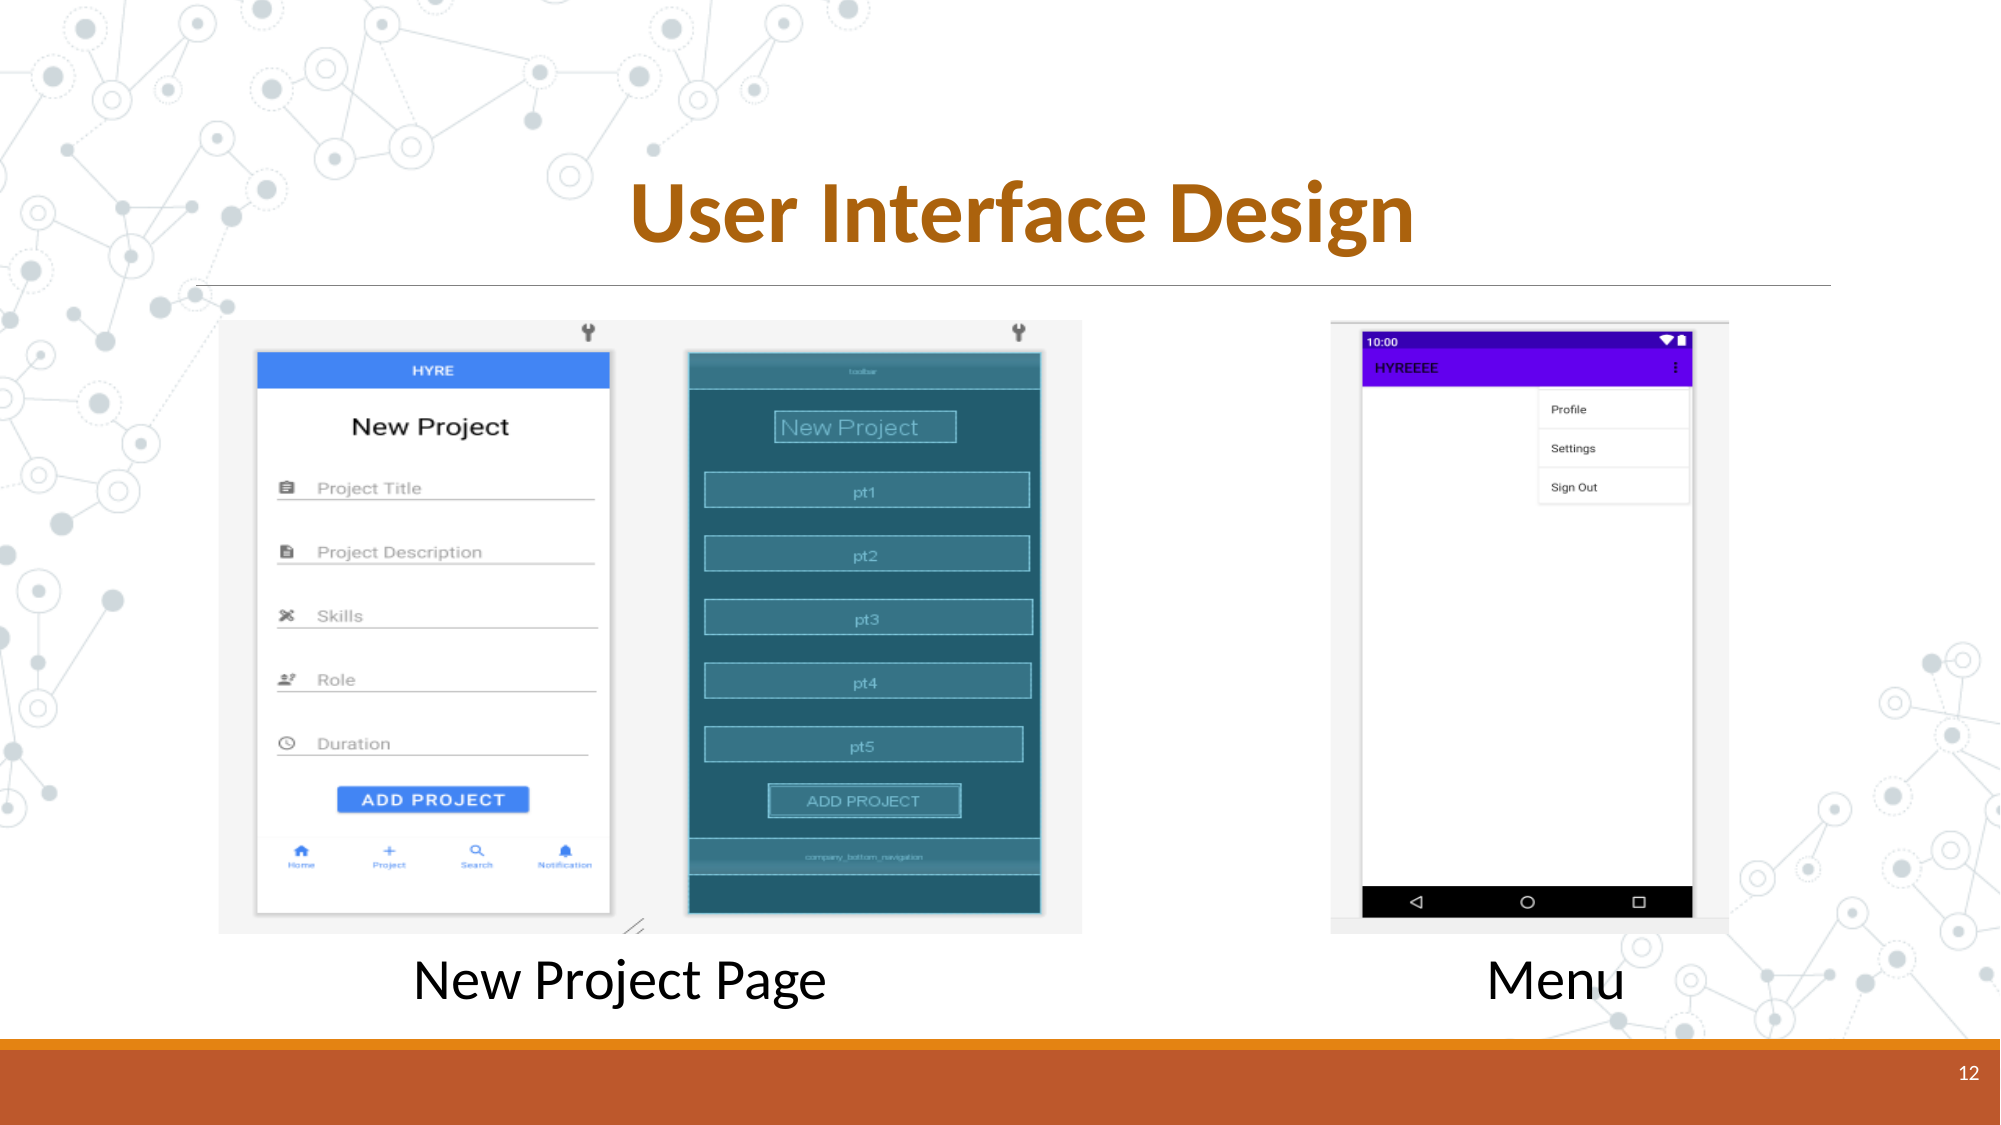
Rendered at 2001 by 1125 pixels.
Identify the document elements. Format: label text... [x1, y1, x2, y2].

text_box New Project Page [297, 942, 945, 1019]
picture [0, 0, 2001, 1125]
slide_number 12 [1879, 1038, 2000, 1125]
text_box User Interface Design [348, 145, 1699, 268]
text_box Menu [1232, 933, 1880, 1019]
